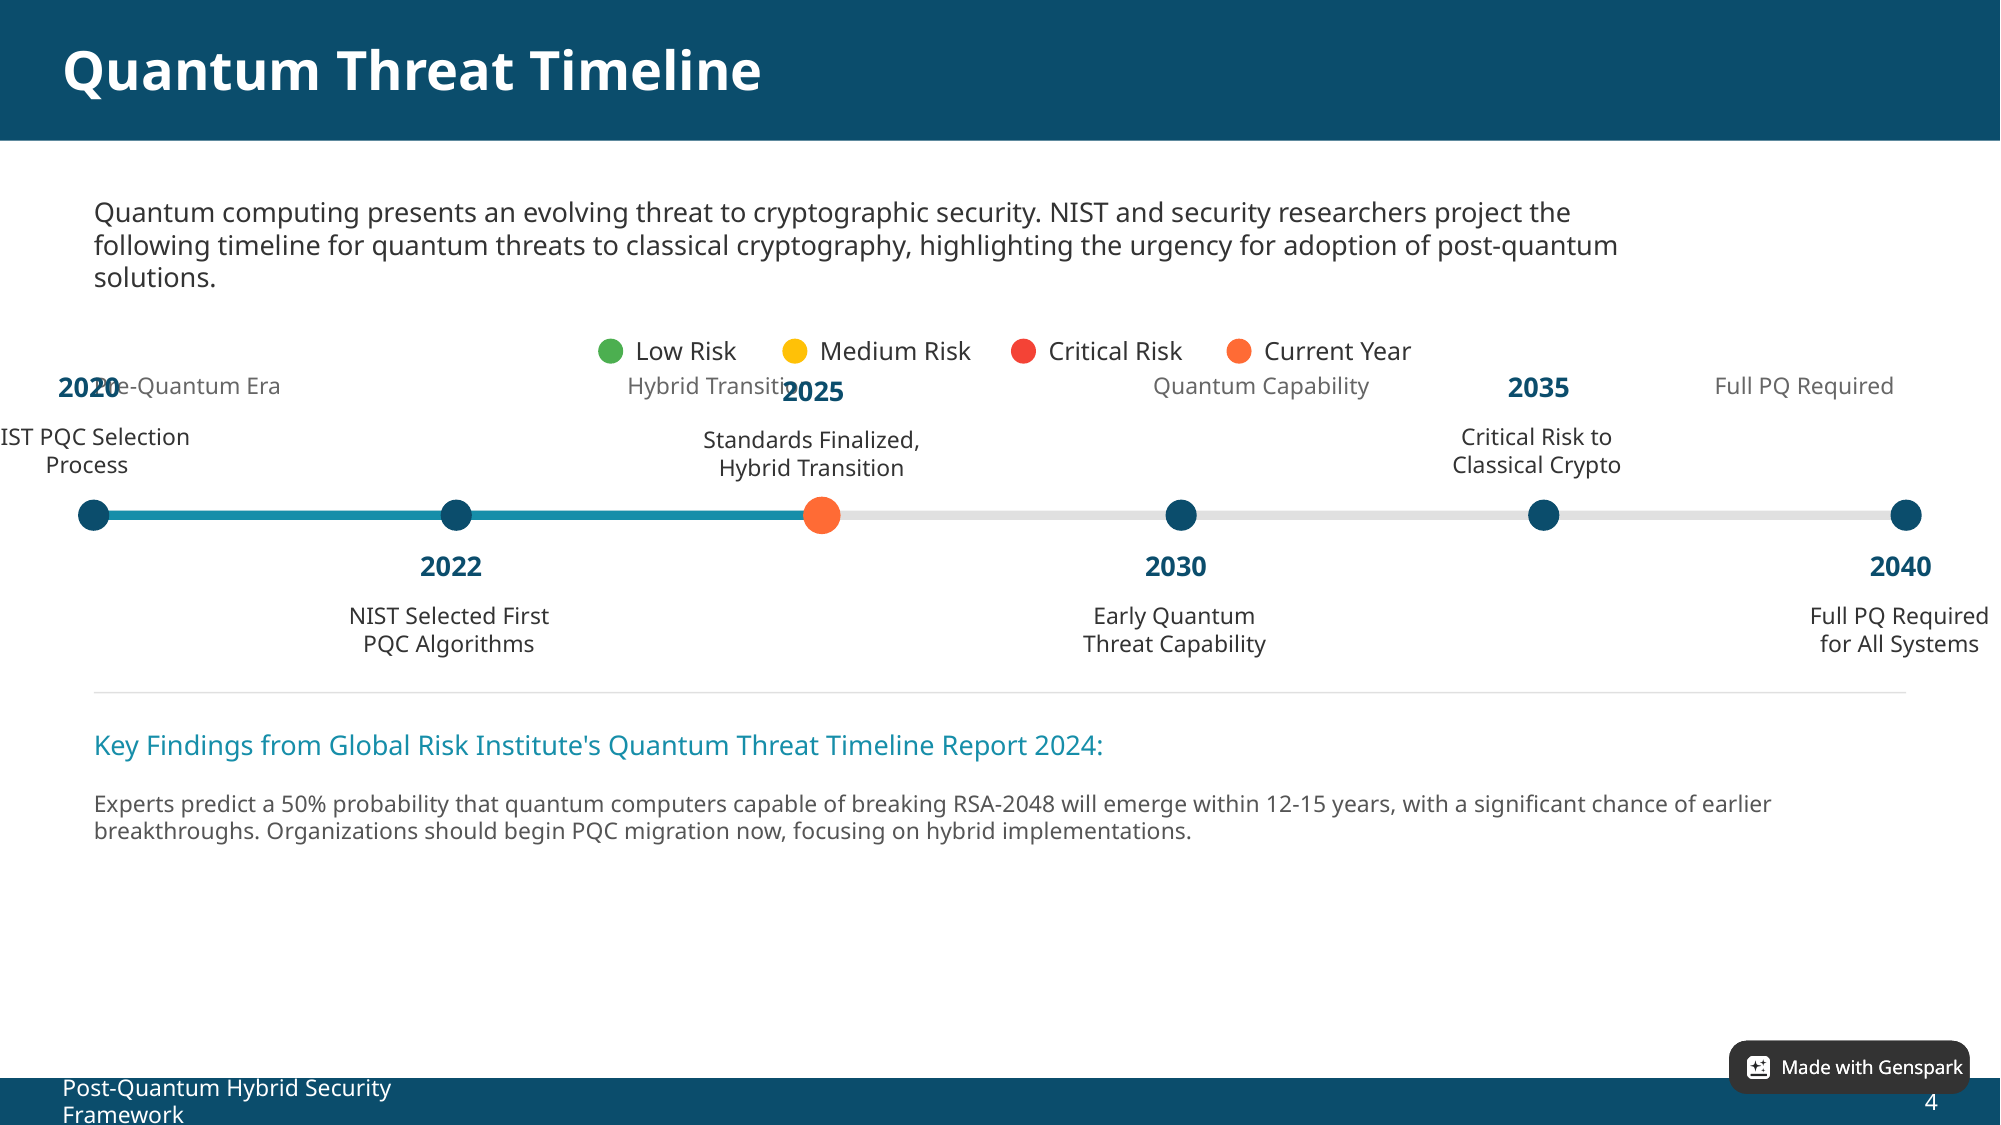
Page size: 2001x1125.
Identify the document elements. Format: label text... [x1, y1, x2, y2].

text_box [782, 338, 808, 364]
text_box [472, 510, 803, 520]
text_box [1559, 510, 1891, 520]
text_box [1528, 499, 1560, 531]
text_box [109, 510, 441, 520]
text_box Medium Risk [819, 335, 984, 366]
text_box NIST PQC Selection Process [0, 419, 195, 481]
text_box Standards Finalized, Hybrid Transition [702, 422, 922, 484]
text_box [841, 510, 1166, 520]
text_box 2035 [1495, 370, 1583, 404]
text_box [0, 0, 2000, 141]
text_box [1197, 510, 1528, 520]
text_box [598, 338, 624, 364]
text_box 2020 [43, 370, 135, 404]
text_box Experts predict a 50% probability that quantum computers capable of breaking RSA-2048 will emerge within 12-15 years, with a significant chance of earlier breakthroughs. Organizations should begin PQC migration now, focusing on hybrid implementations. [93, 784, 1907, 849]
text_box 2025 [769, 373, 858, 407]
text_box 4 [1924, 1094, 1957, 1115]
text_box Made with Genspark [1779, 1053, 1966, 1082]
text_box 2030 [1131, 549, 1221, 583]
text_box [1890, 499, 1922, 531]
text_box Full PQ Required [1714, 371, 1924, 400]
text_box Post-Quantum Hybrid Security Framework [62, 1087, 499, 1115]
text_box Pre-Quantum Era [135, 371, 311, 400]
text_box Low Risk [635, 335, 755, 366]
text_box Key Findings from Global Risk Institute's Quantum Threat Timeline Report 2024: [93, 727, 1230, 761]
text_box Critical Risk to Classical Crypto [1447, 419, 1627, 481]
text_box [440, 499, 472, 531]
text_box 2040 [1854, 549, 1947, 583]
text_box Quantum Threat Timeline [62, 35, 837, 103]
text_box Quantum computing presents an evolving threat to cryptographic security. NIST and security researchers project the following timeline for quantum threats to classical cryptography, highlighting the urgency for adoption of post-quantum solutions. [93, 207, 1644, 282]
text_box Hybrid Transition [627, 371, 839, 400]
text_box Full PQ Required for All Systems [1791, 598, 2000, 660]
text_box NIST Selected First PQC Algorithms [345, 598, 554, 660]
text_box [1165, 499, 1197, 531]
text_box Early Quantum Threat Capability [1057, 598, 1292, 660]
text_box [78, 499, 110, 531]
text_box [1226, 338, 1252, 364]
text_box Critical Risk [1048, 335, 1199, 366]
text_box [1729, 1040, 1970, 1094]
text_box [1010, 338, 1037, 364]
text_box [0, 1078, 2000, 1125]
text_box Quantum Capability [1153, 371, 1399, 400]
text_box Current Year [1264, 335, 1422, 366]
text_box [0, 141, 2000, 1078]
text_box [803, 496, 841, 535]
text_box 2022 [407, 549, 495, 583]
picture [1747, 1056, 1770, 1079]
